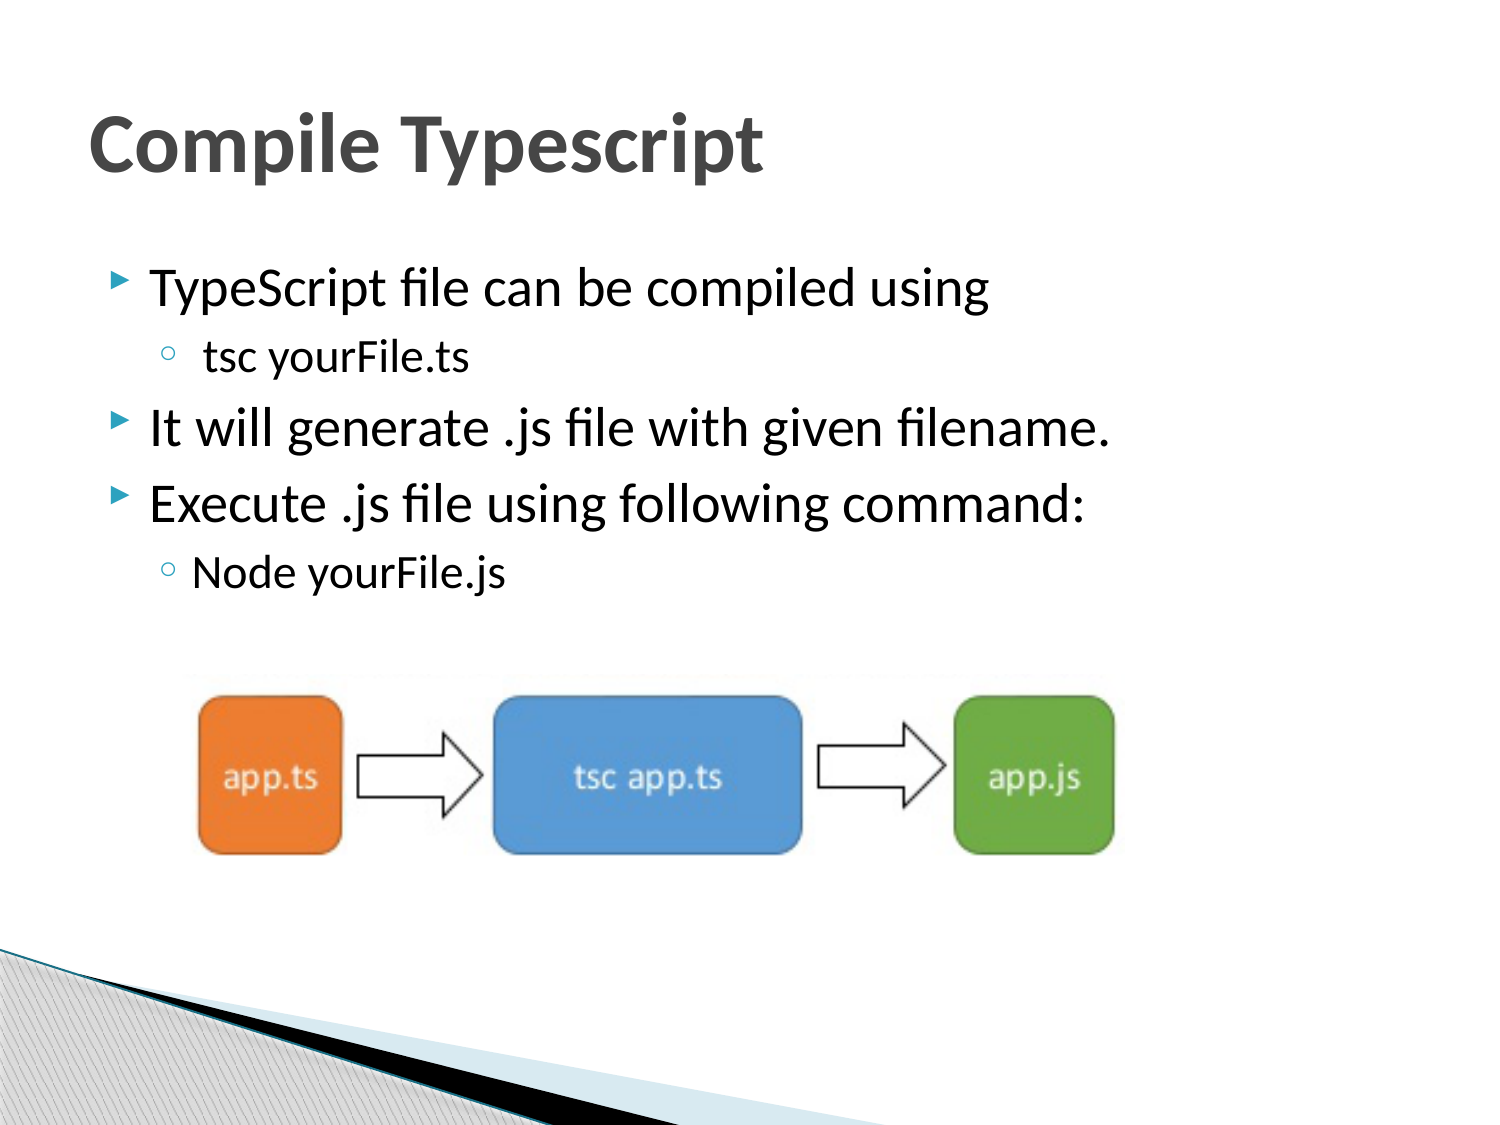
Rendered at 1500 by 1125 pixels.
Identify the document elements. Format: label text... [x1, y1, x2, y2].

title Compile Typescript [75, 45, 1425, 233]
list TypeScript file can be compiled using tsc yourFile.ts It will generate .js file with given filename. Execute .js file using following command: Node yourFile.js [75, 243, 1425, 986]
picture [182, 674, 1126, 885]
